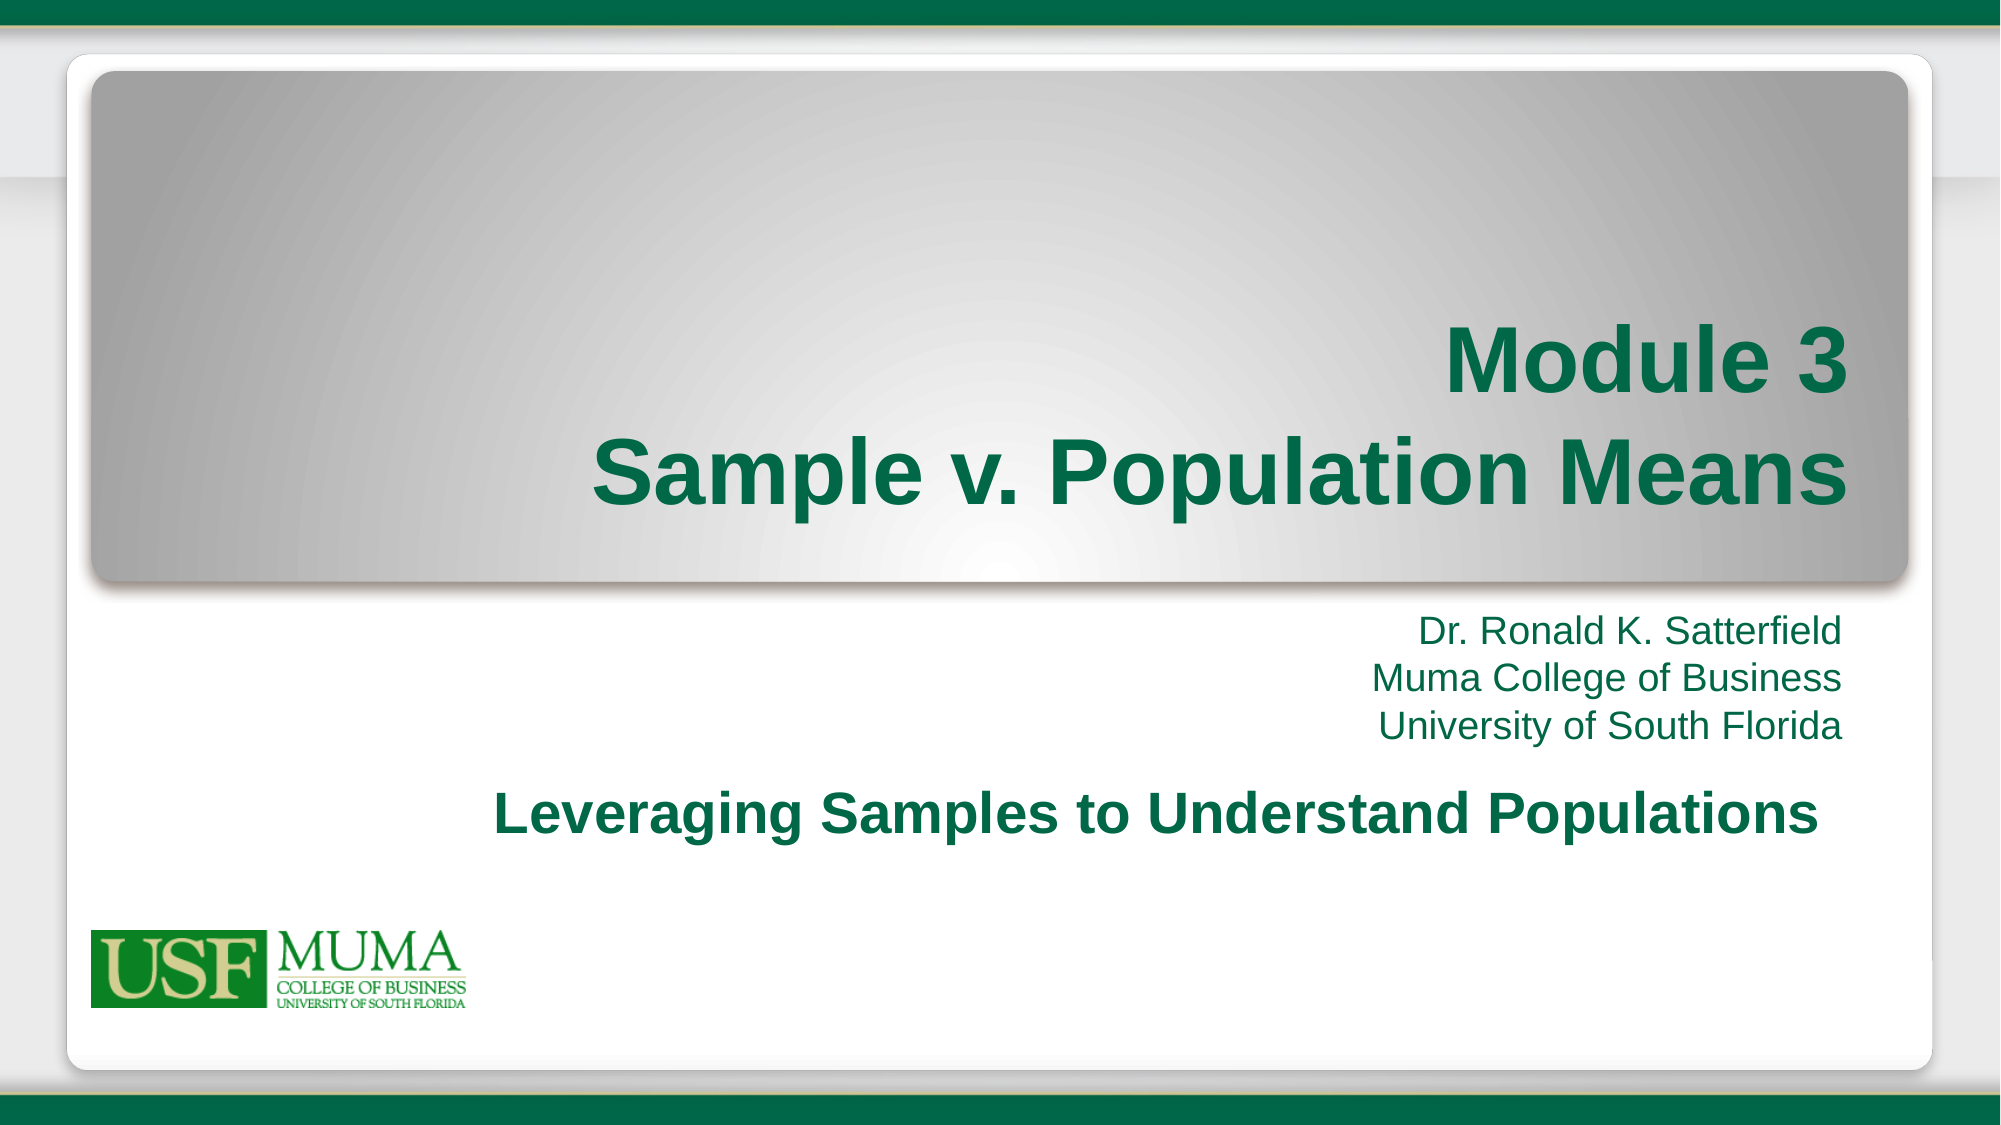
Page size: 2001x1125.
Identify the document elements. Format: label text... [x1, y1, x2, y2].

picture [0, 0, 2001, 1125]
text_box Leveraging Samples to Understand Populations [478, 767, 1837, 853]
title Module 3 Sample v. Population Means [157, 291, 1858, 592]
subtitle Dr. Ronald K. Satterfield Muma College of Business University of South Florida [157, 604, 1858, 755]
